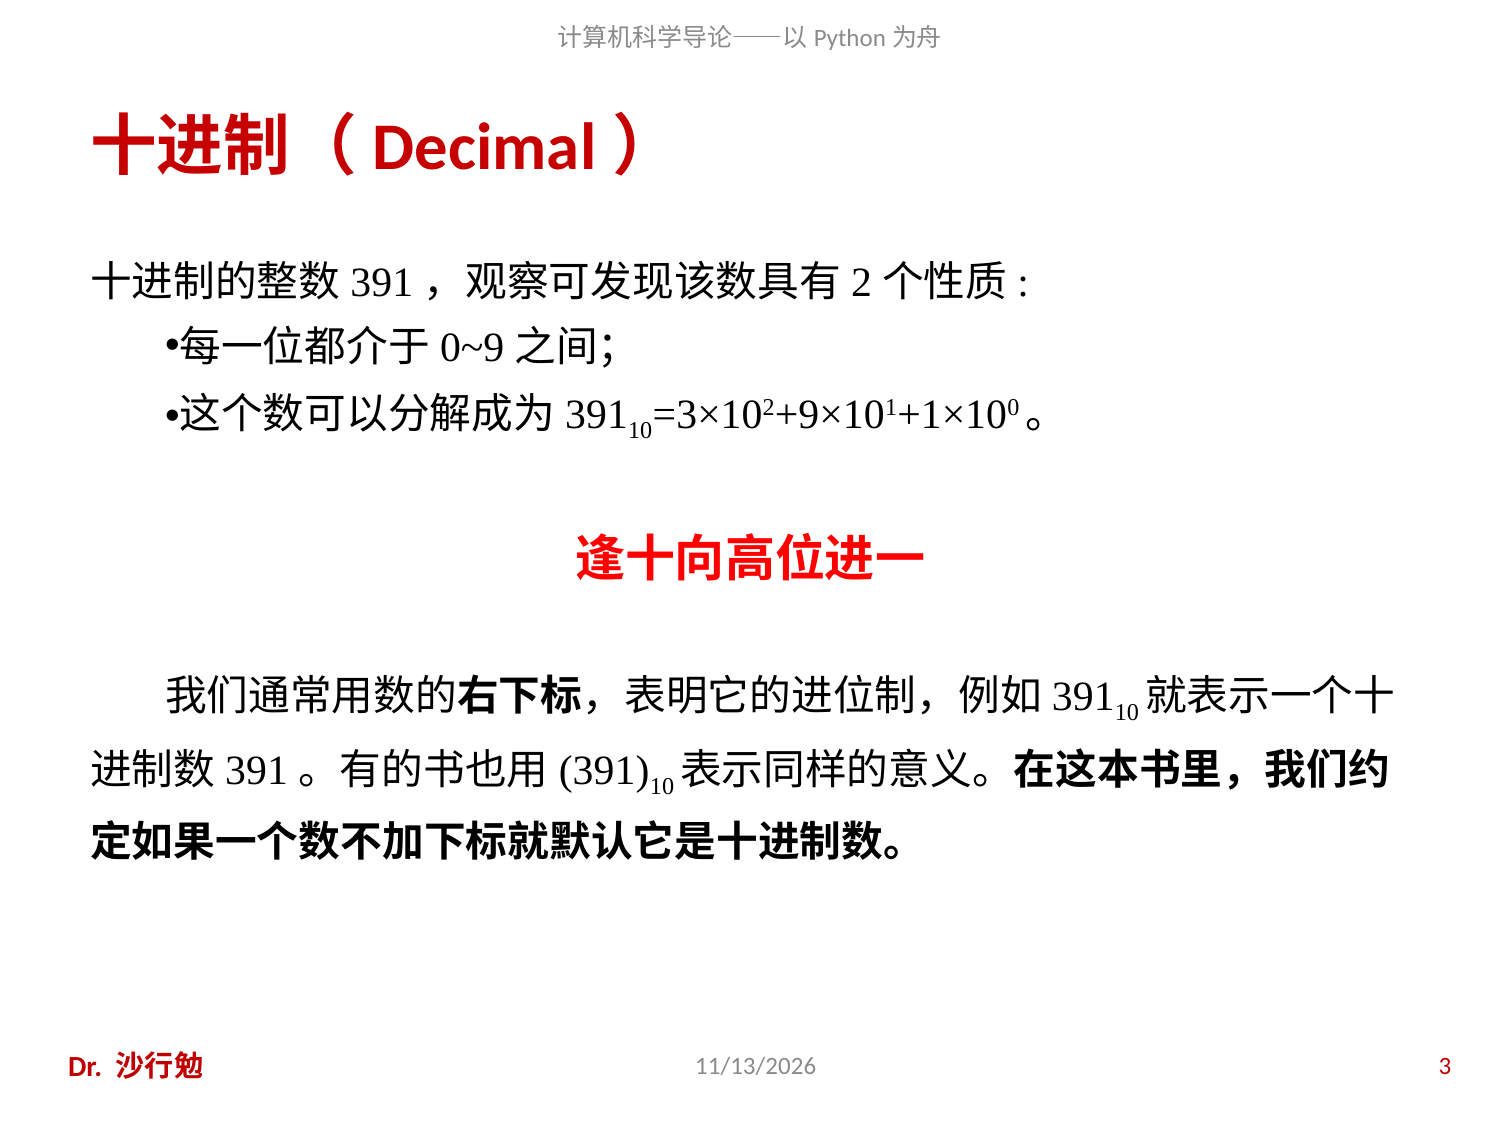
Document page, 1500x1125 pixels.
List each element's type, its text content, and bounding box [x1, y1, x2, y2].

title 十进制（Decimal） [75, 90, 1425, 195]
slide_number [501, 1035, 1010, 1095]
footer Dr. 沙行勉 [53, 1035, 386, 1095]
list 十进制的整数391，观察可发现该数具有2个性质: 每一位都介于0~9之间； 这个数可以分解成为39110=3×102+9×101+1×100。 逢十向高位进一 我们通常用数的右下标，表明它的进位制，例如39110就表示一个十进制数391。有的书也用(391)10表示同样的意义。在这本书里，我们约定如果一个数不加下标就默认它是十进制数。 [75, 231, 1425, 1005]
slide_number 3 [1116, 1035, 1467, 1095]
